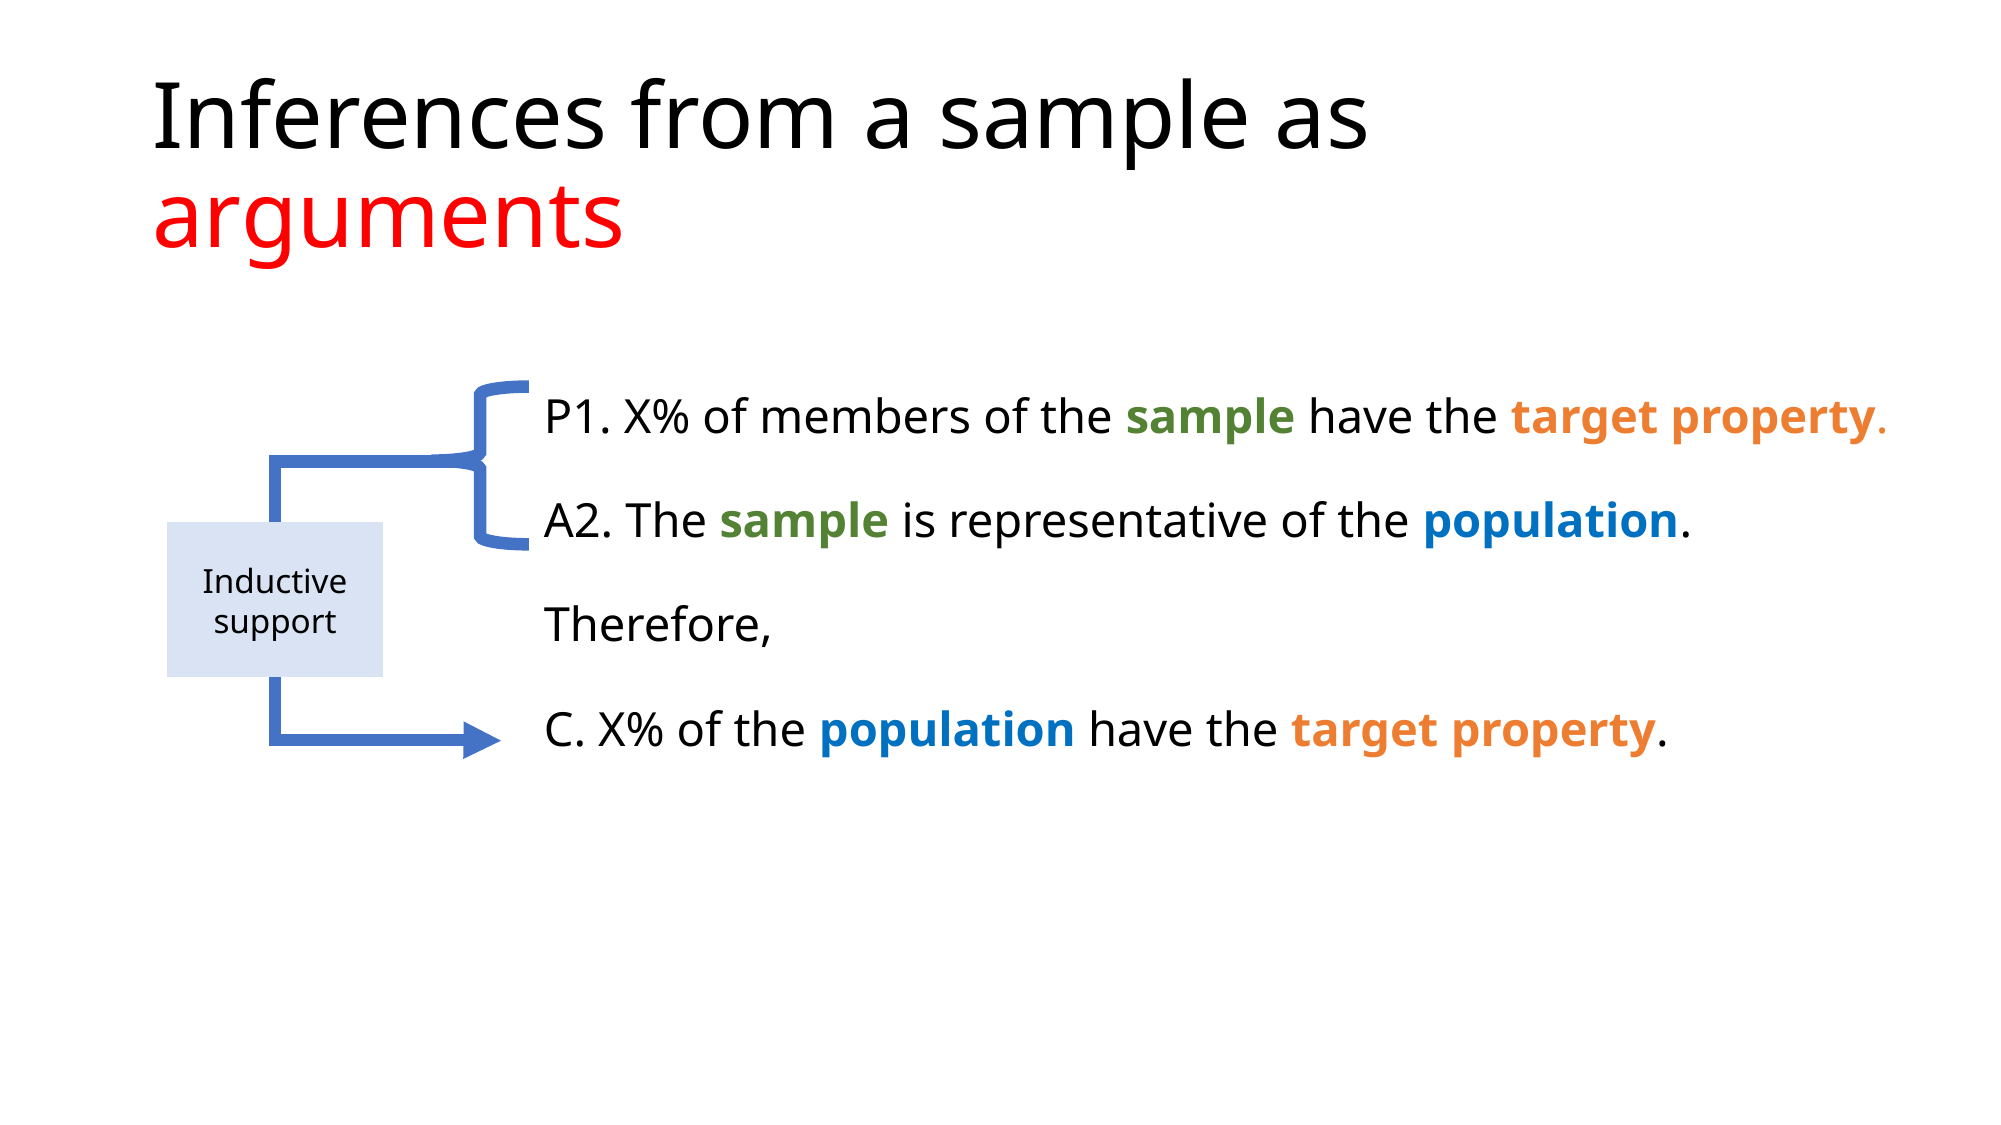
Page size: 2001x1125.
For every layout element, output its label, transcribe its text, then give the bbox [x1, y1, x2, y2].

title Inferences from a sample as arguments [137, 60, 1787, 278]
text_box [431, 386, 529, 545]
list P1. X% of members of the sample have the target property. A2. The sample is representative of the population. Therefore, C. X% of the population have the target property. [528, 351, 1904, 824]
text_box Inductive support [166, 521, 384, 678]
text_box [356, 596, 420, 822]
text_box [334, 401, 397, 582]
